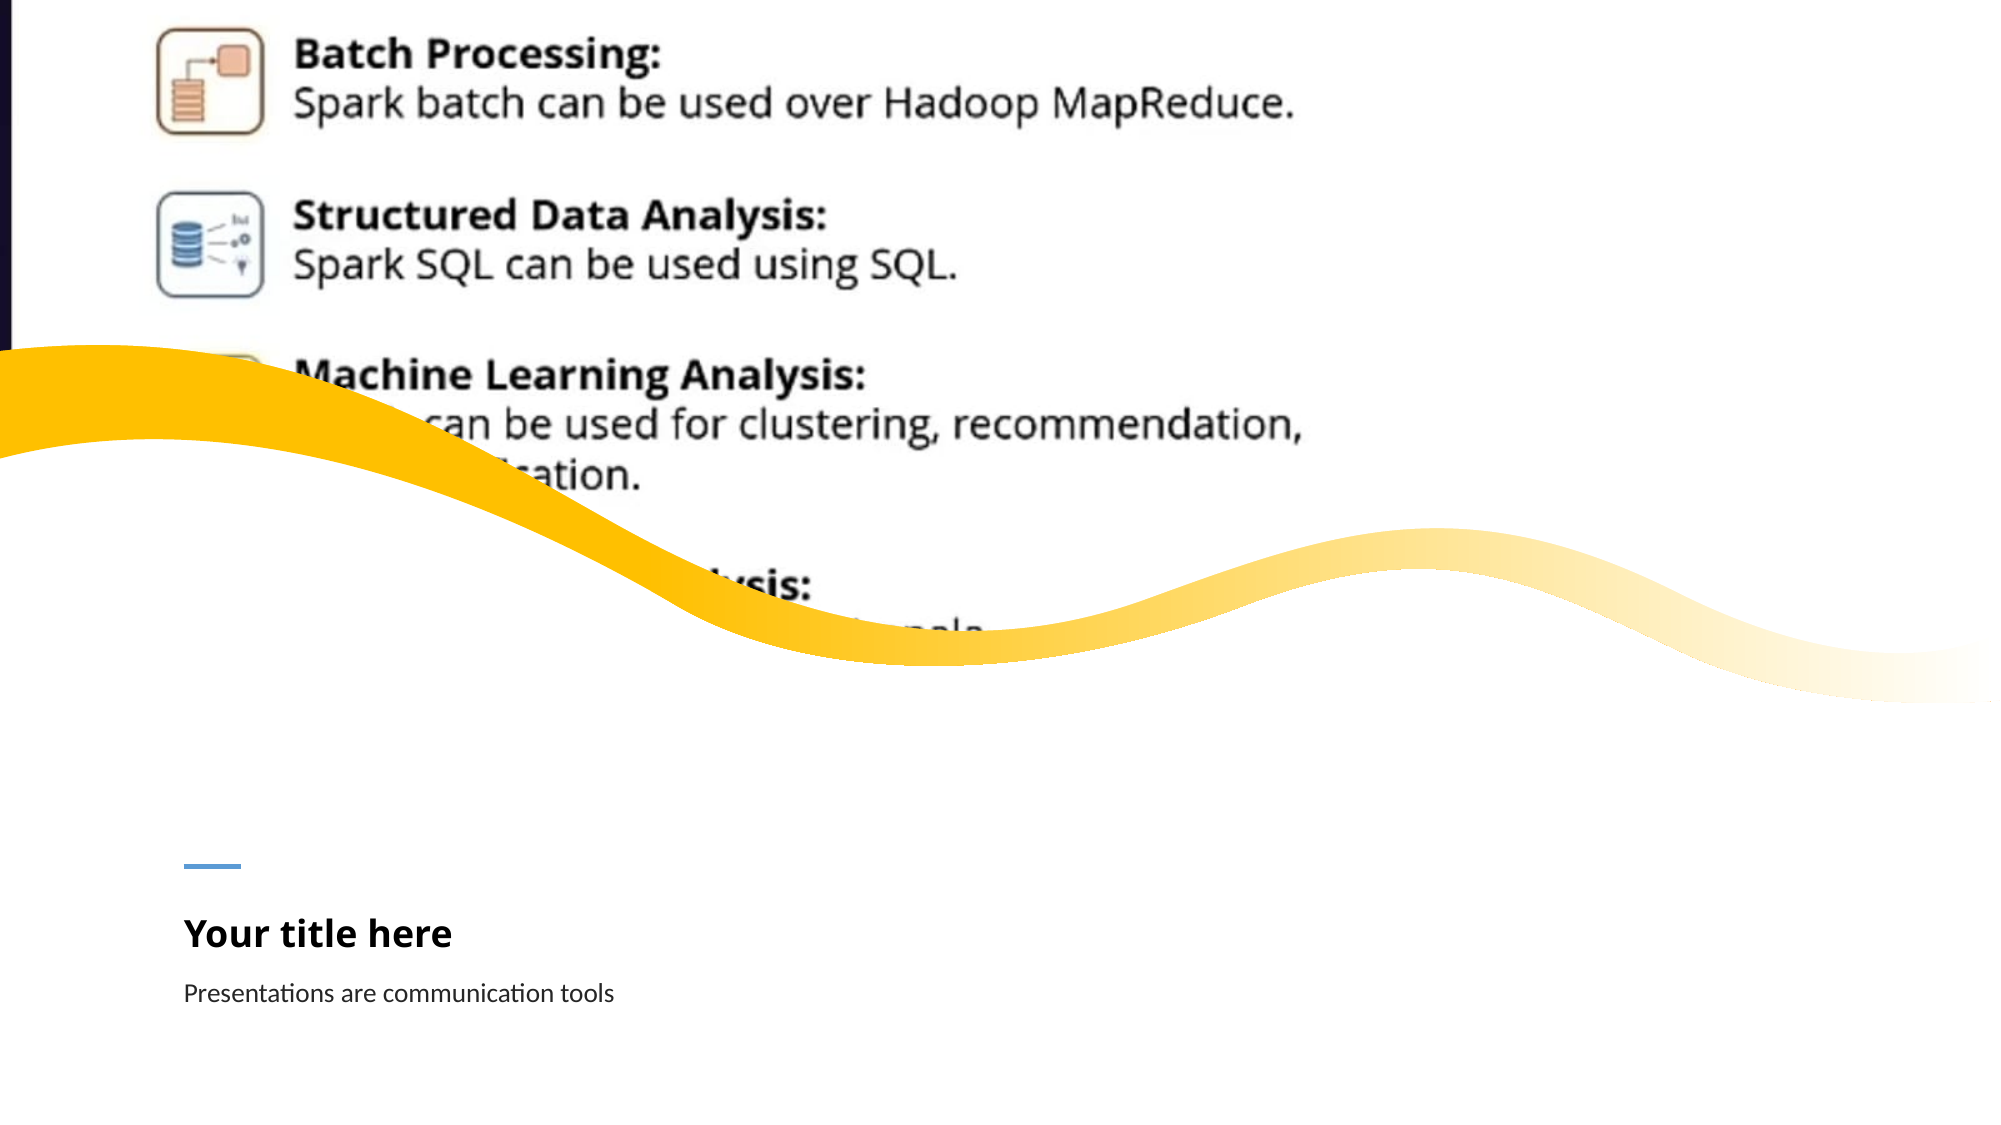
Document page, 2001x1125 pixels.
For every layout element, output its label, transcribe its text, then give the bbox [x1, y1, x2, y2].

picture [0, 0, 2000, 654]
text_box Presentations are communication tools [183, 958, 1022, 1009]
text_box [1686, 654, 2000, 703]
text_box [810, 654, 1068, 666]
text_box Your title here [183, 909, 1022, 956]
